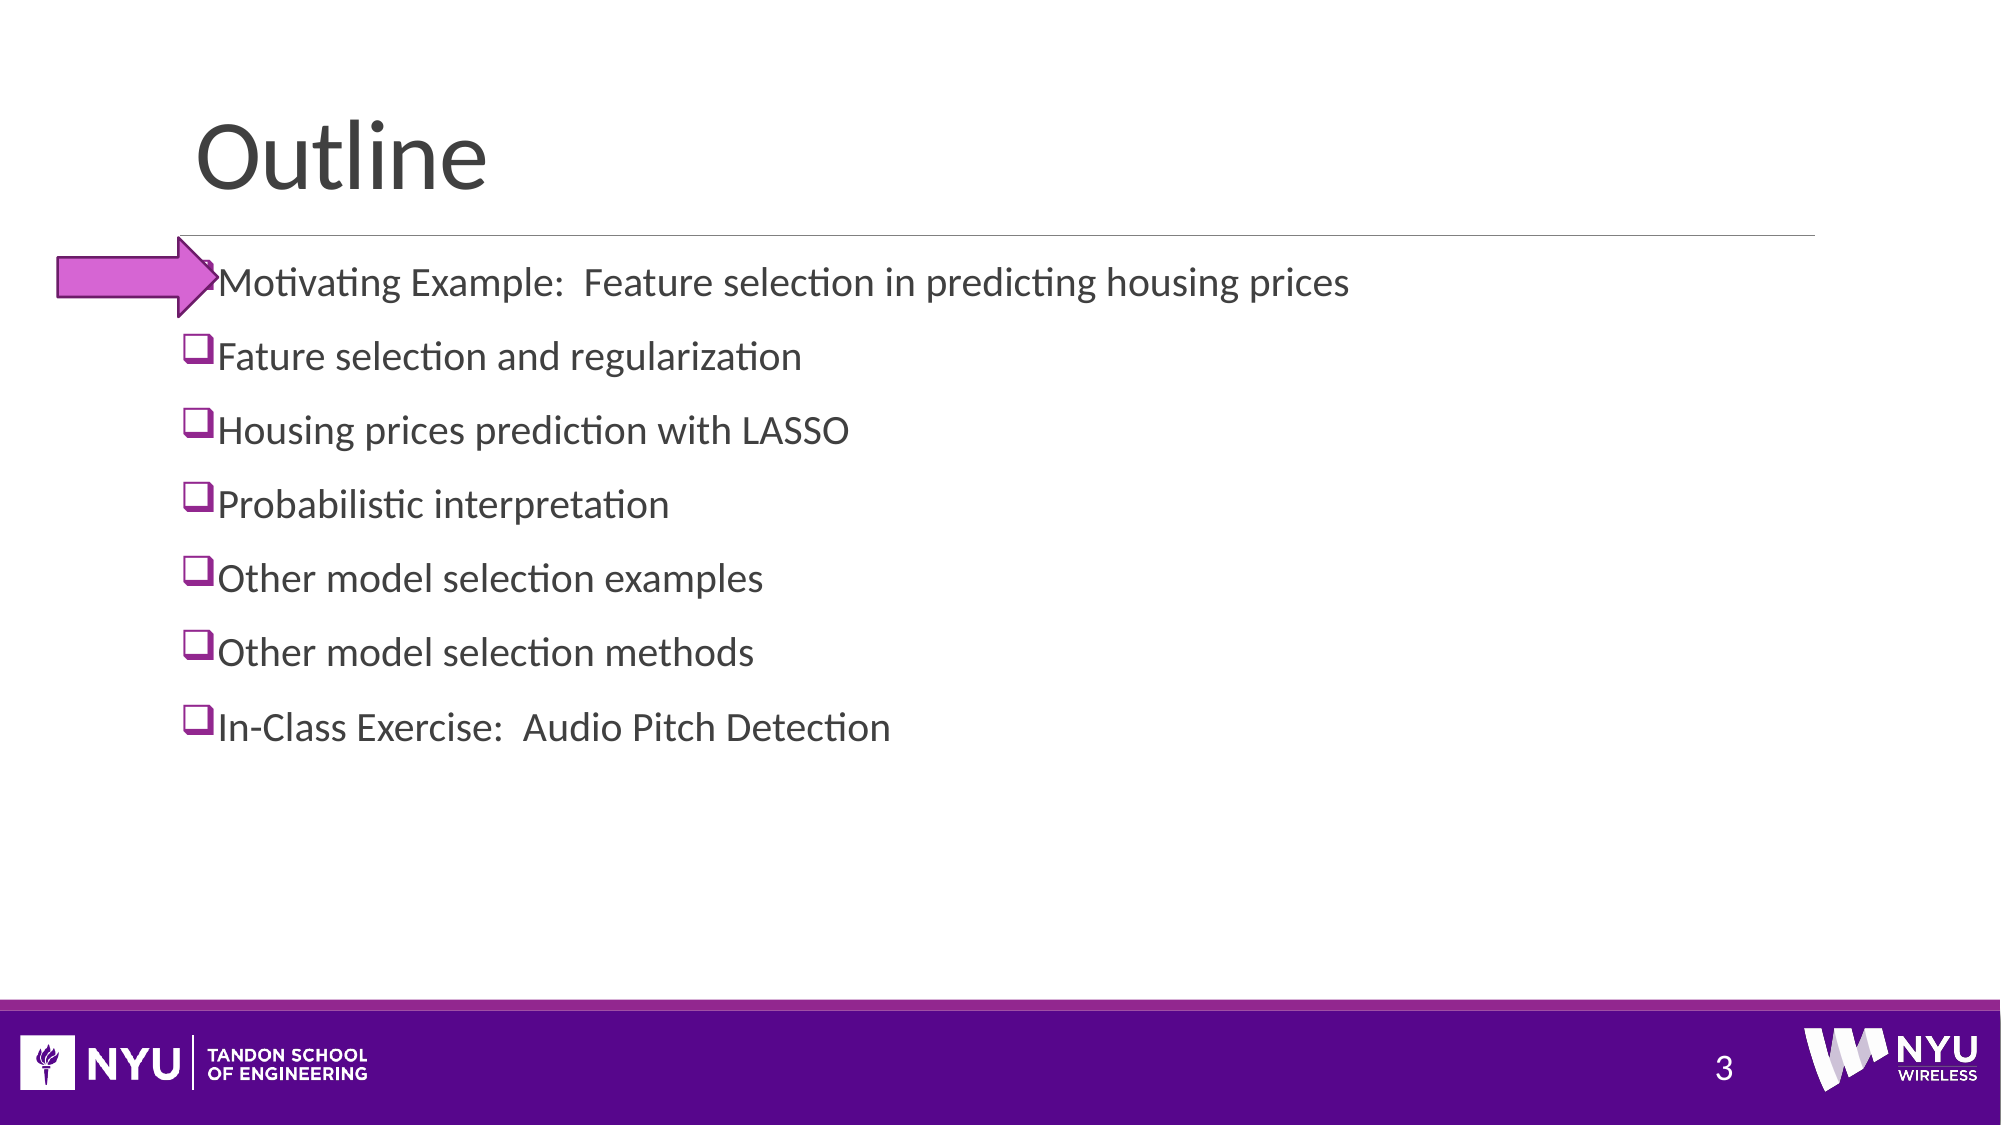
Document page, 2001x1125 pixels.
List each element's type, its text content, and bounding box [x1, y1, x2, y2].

title Outline [180, 47, 1830, 218]
slide_number 3 [1533, 1035, 1749, 1096]
text_box [56, 236, 220, 319]
list Motivating Example: Feature selection in predicting housing prices Fature selection and regularization Housing prices prediction with LASSO Probabilistic interpretation Other model selection examples Other model selection methods In-Class Exercise: Audio Pitch Detection [180, 252, 1830, 963]
